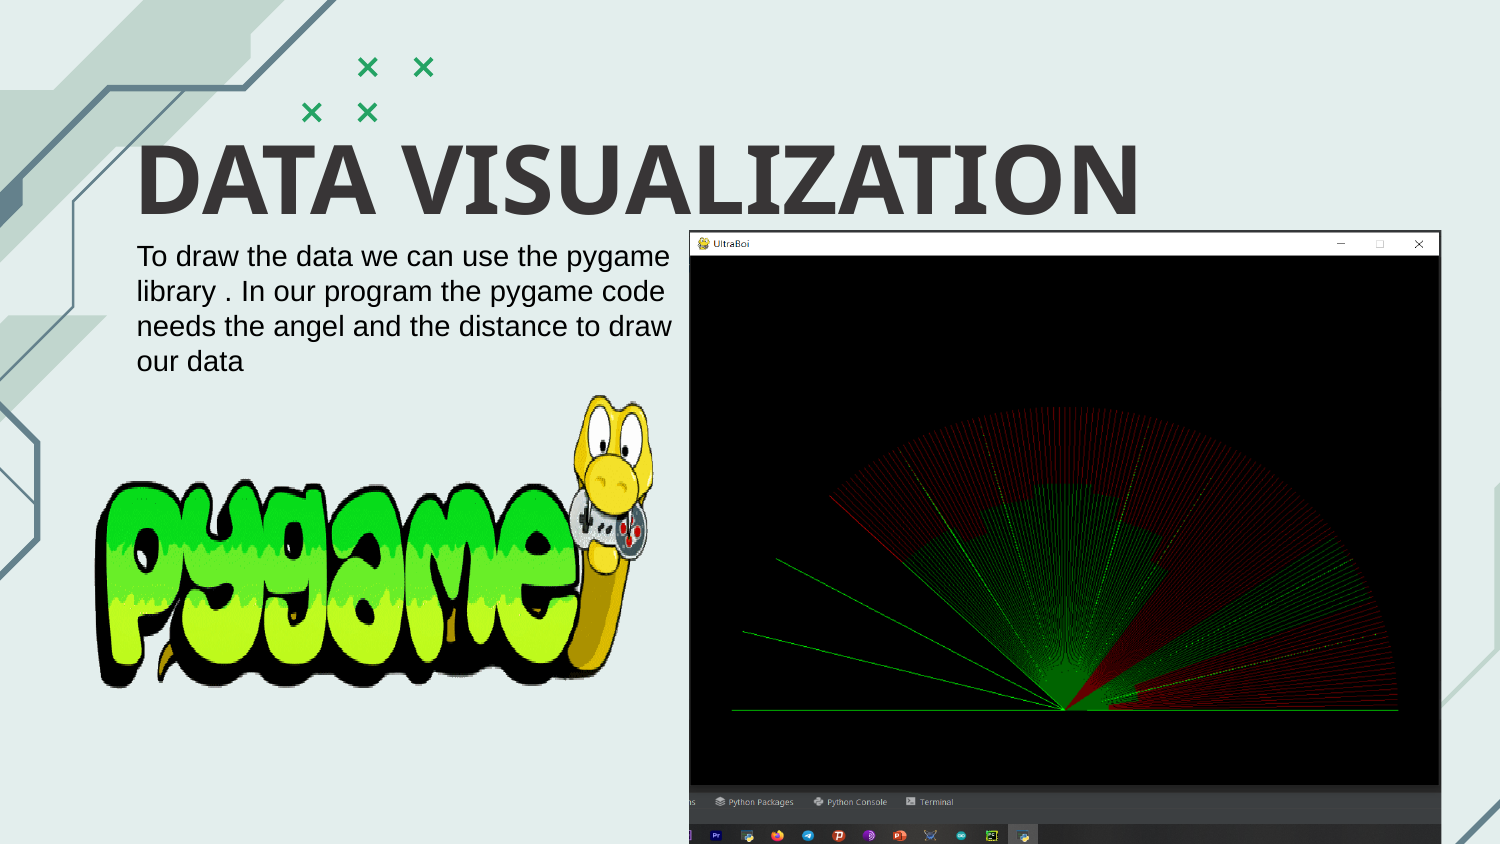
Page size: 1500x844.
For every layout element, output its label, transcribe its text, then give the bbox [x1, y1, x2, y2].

picture [688, 229, 1442, 844]
picture [90, 386, 658, 700]
text_box DATA VISUALIZATION [118, 128, 1382, 225]
text_box To draw the data we can use the pygame library . In our program the pygame code needs the angel and the distance to draw our data [121, 229, 687, 420]
